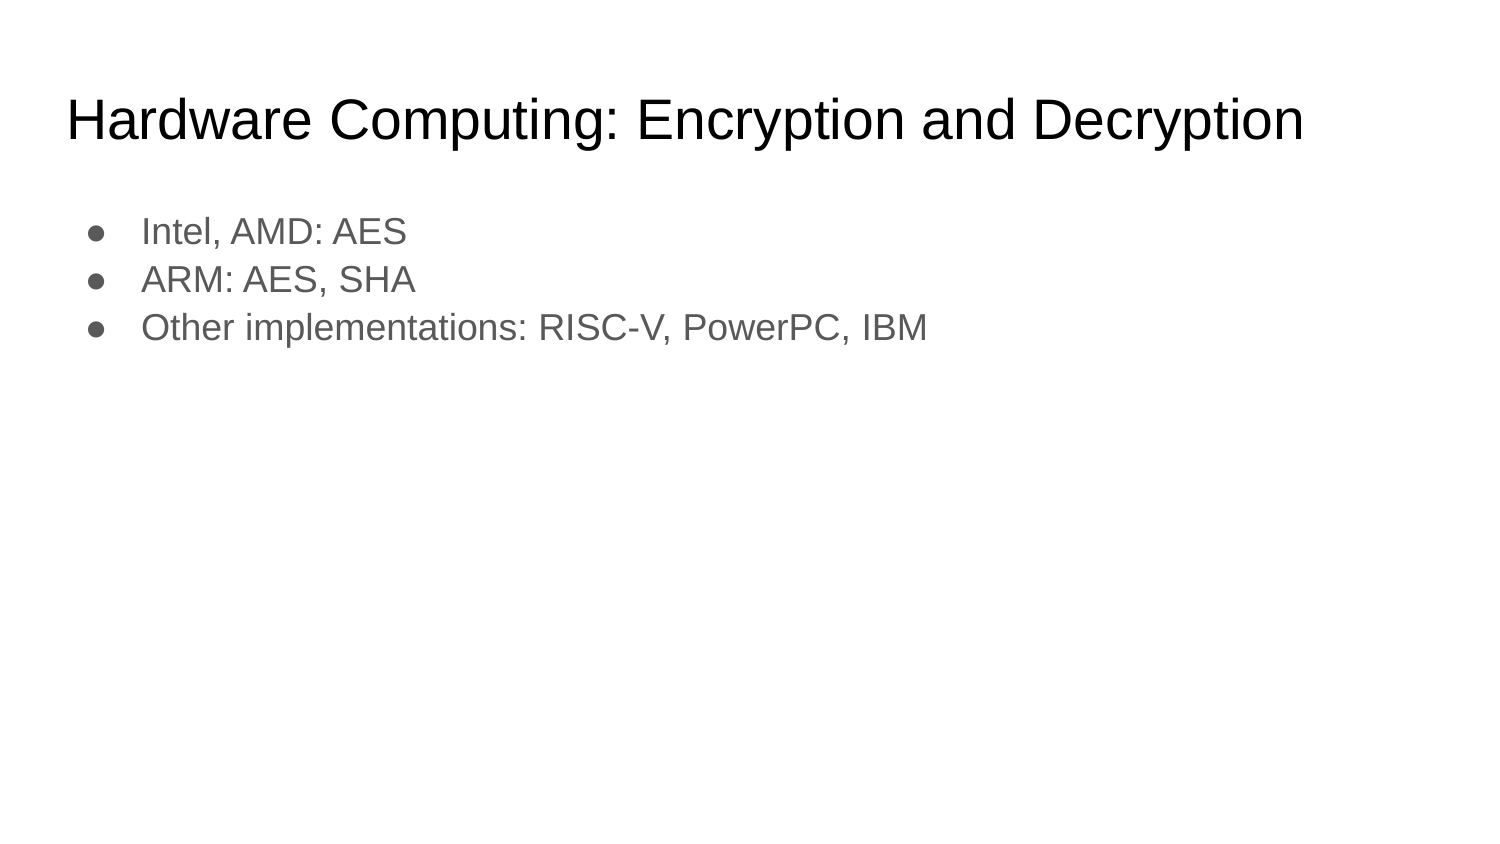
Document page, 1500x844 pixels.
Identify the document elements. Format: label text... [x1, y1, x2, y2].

title Hardware Computing: Encryption and Decryption [51, 72, 1449, 167]
list Intel, AMD: AES ARM: AES, SHA Other implementations: RISC-V, PowerPC, IBM [51, 189, 1449, 750]
